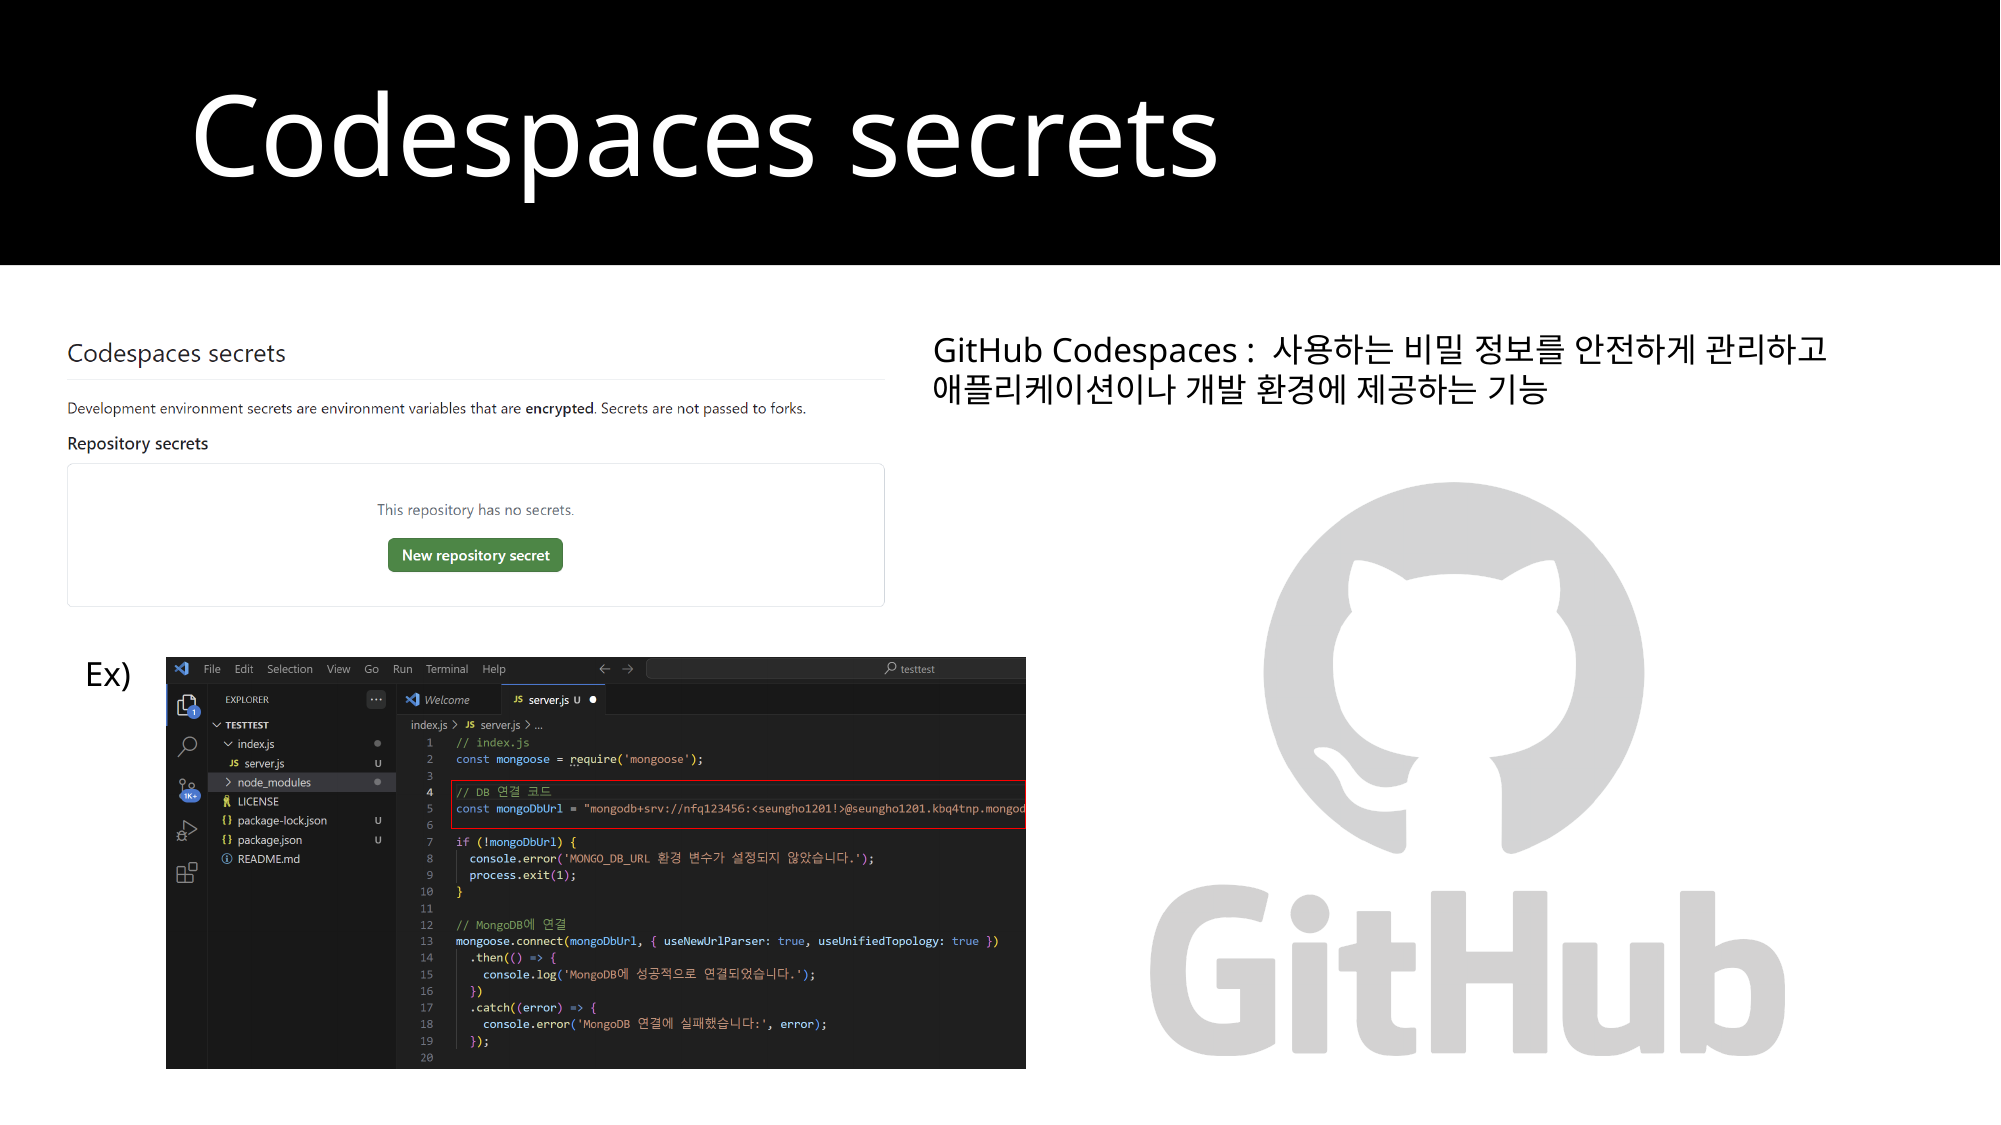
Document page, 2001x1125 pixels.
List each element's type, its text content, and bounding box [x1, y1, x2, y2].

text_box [165, 656, 1027, 1069]
text_box [0, 0, 2000, 267]
picture [1149, 481, 1786, 1056]
picture [57, 321, 902, 635]
text_box GitHub Codespaces : 사용하는 비밀 정보를 안전하게 관리하고 애플리케이션이나 개발 환경에 제공하는 기능 [918, 321, 1977, 417]
text_box Codespaces secrets [174, 56, 1237, 207]
text_box Ex) [70, 645, 637, 700]
